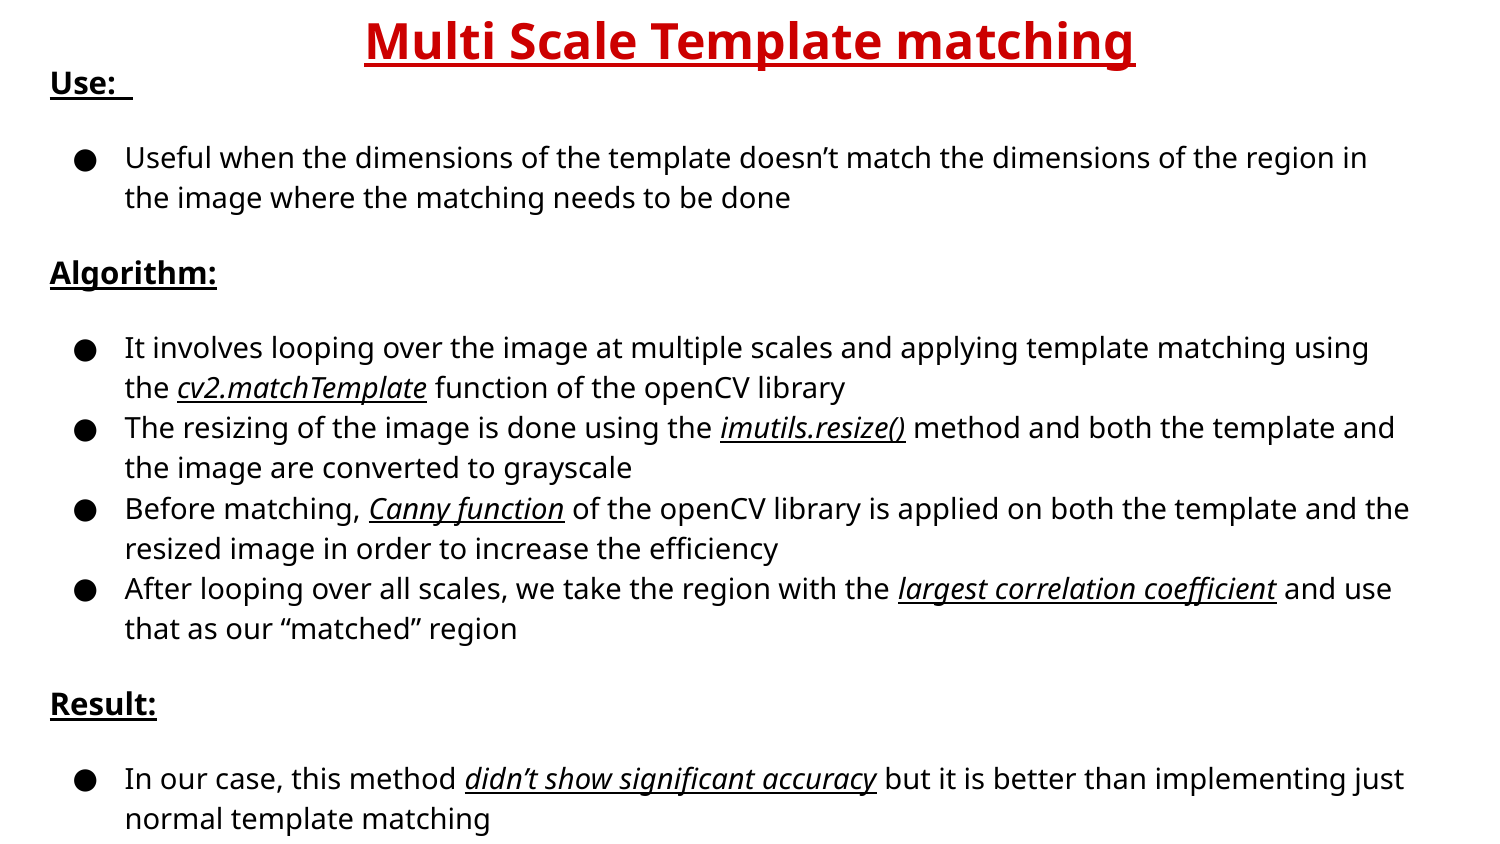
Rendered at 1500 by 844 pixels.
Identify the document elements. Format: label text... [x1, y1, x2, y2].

title Multi Scale Template matching [51, 0, 1449, 63]
list Use: Useful when the dimensions of the template doesn’t match the dimensions of the region in the image where the matching needs to be done Algorithm: It involves looping over the image at multiple scales and applying template matching using the cv2.matchTemplate function of the openCV library The resizing of the image is done using the imutils.resize() method and both the template and the image are converted to grayscale Before matching, Canny function of the openCV library is applied on both the template and the resized image in order to increase the efficiency After looping over all scales, we take the region with the largest correlation coefficient and use that as our “matched” region Result: In our case, this method didn’t show significant accuracy but it is better than implementing just normal template matching [34, 42, 1433, 836]
